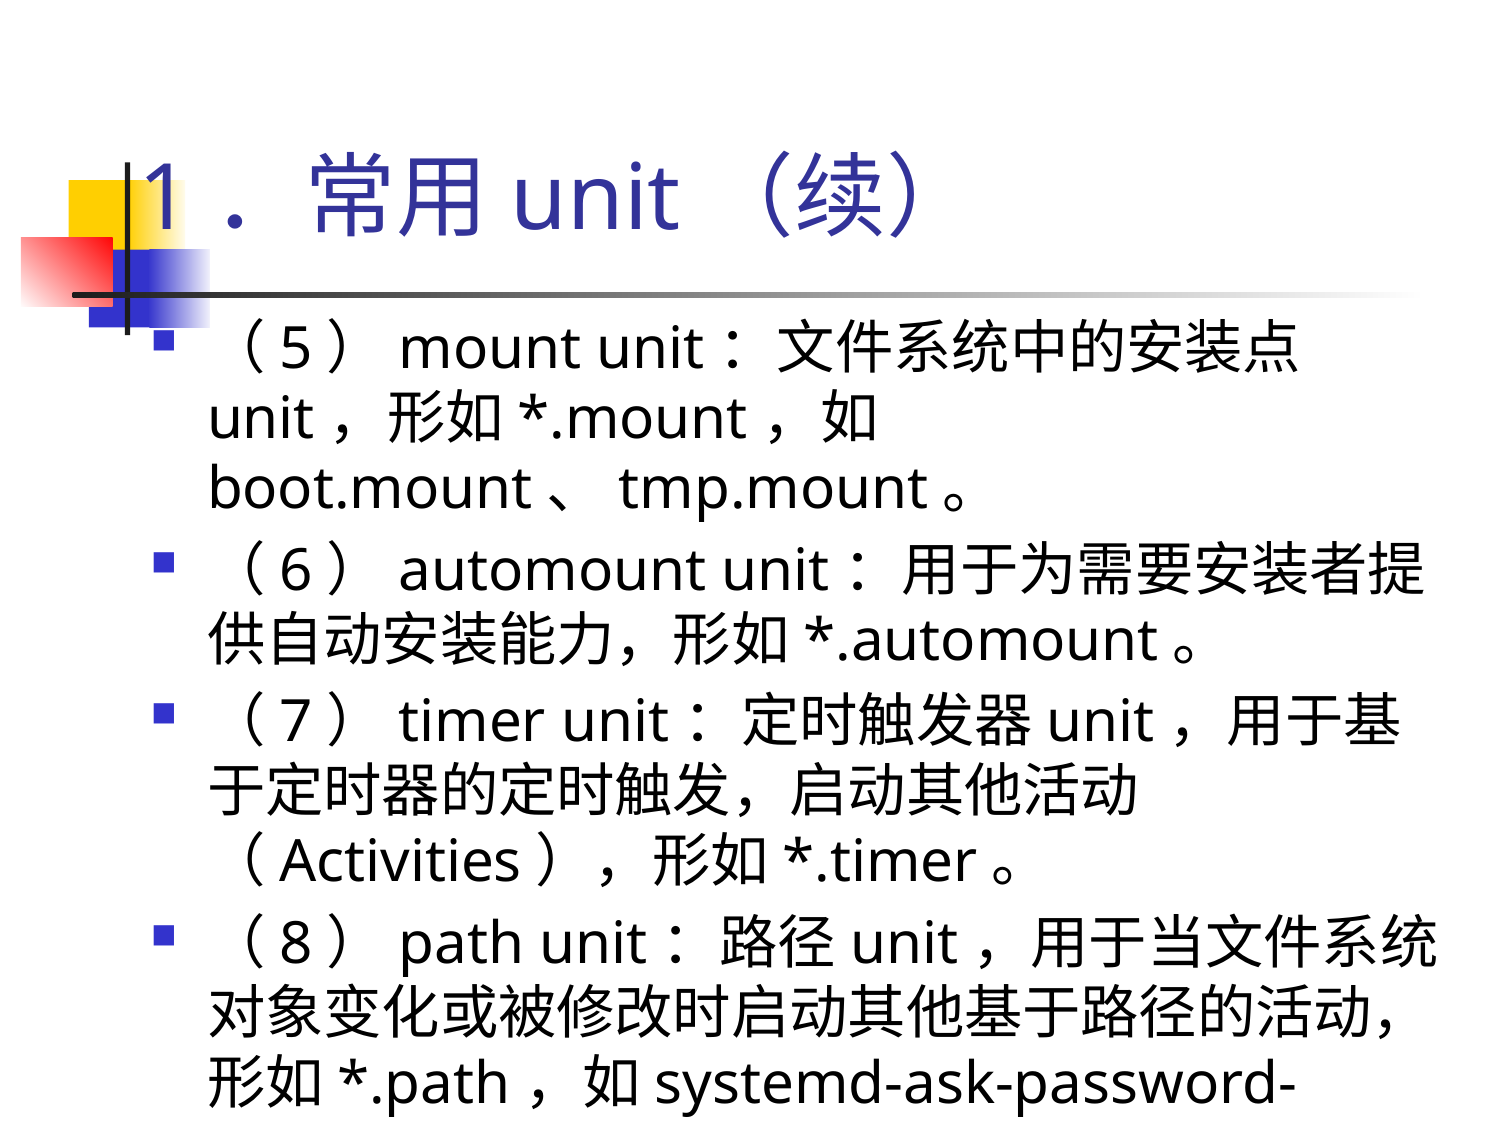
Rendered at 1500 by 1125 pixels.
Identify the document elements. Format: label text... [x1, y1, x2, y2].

title 1．常用unit（续） [123, 66, 1462, 256]
list （5）mount unit：文件系统中的安装点unit，形如*.mount，如boot.mount、tmp.mount。 （6）automount unit：用于为需要安装者提供自动安装能力，形如*.automount。 （7）timer unit：定时触发器unit，用于基于定时器的定时触发，启动其他活动（Activities），形如*.timer。 （8）path unit：路径unit，用于当文件系统对象变化或被修改时启动其他基于路径的活动，形如*.path，如systemd-ask-password-wall.path。 [135, 302, 1469, 1024]
